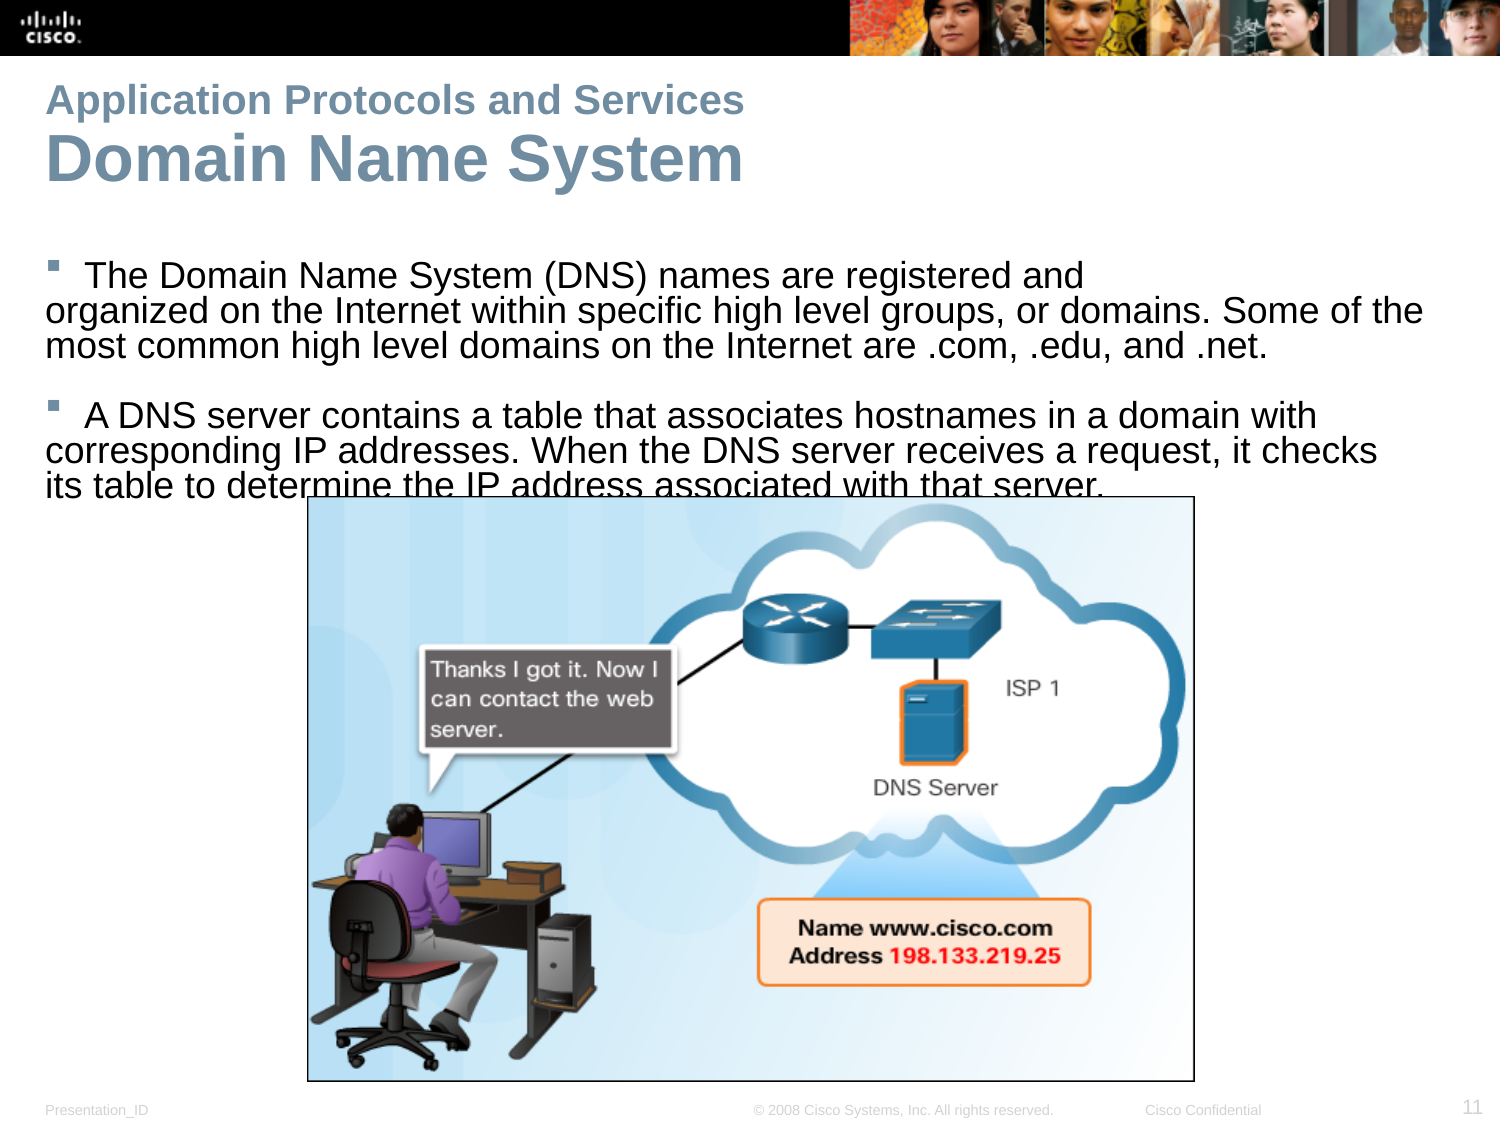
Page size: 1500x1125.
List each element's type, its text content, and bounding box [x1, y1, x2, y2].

title Application Protocols and Services Domain Name System [31, 64, 1471, 203]
picture [0, 0, 1500, 56]
list The Domain Name System (DNS) names are registered and organized on the Internet within specific high level groups, or domains. Some of the most common high level domains on the Internet are .com, .edu, and .net. A DNS server contains a table that associates hostnames in a domain with corresponding IP addresses. When the DNS server receives a request, it checks its table to determine the IP address associated with that server. [31, 206, 1465, 497]
picture [307, 495, 1196, 1082]
